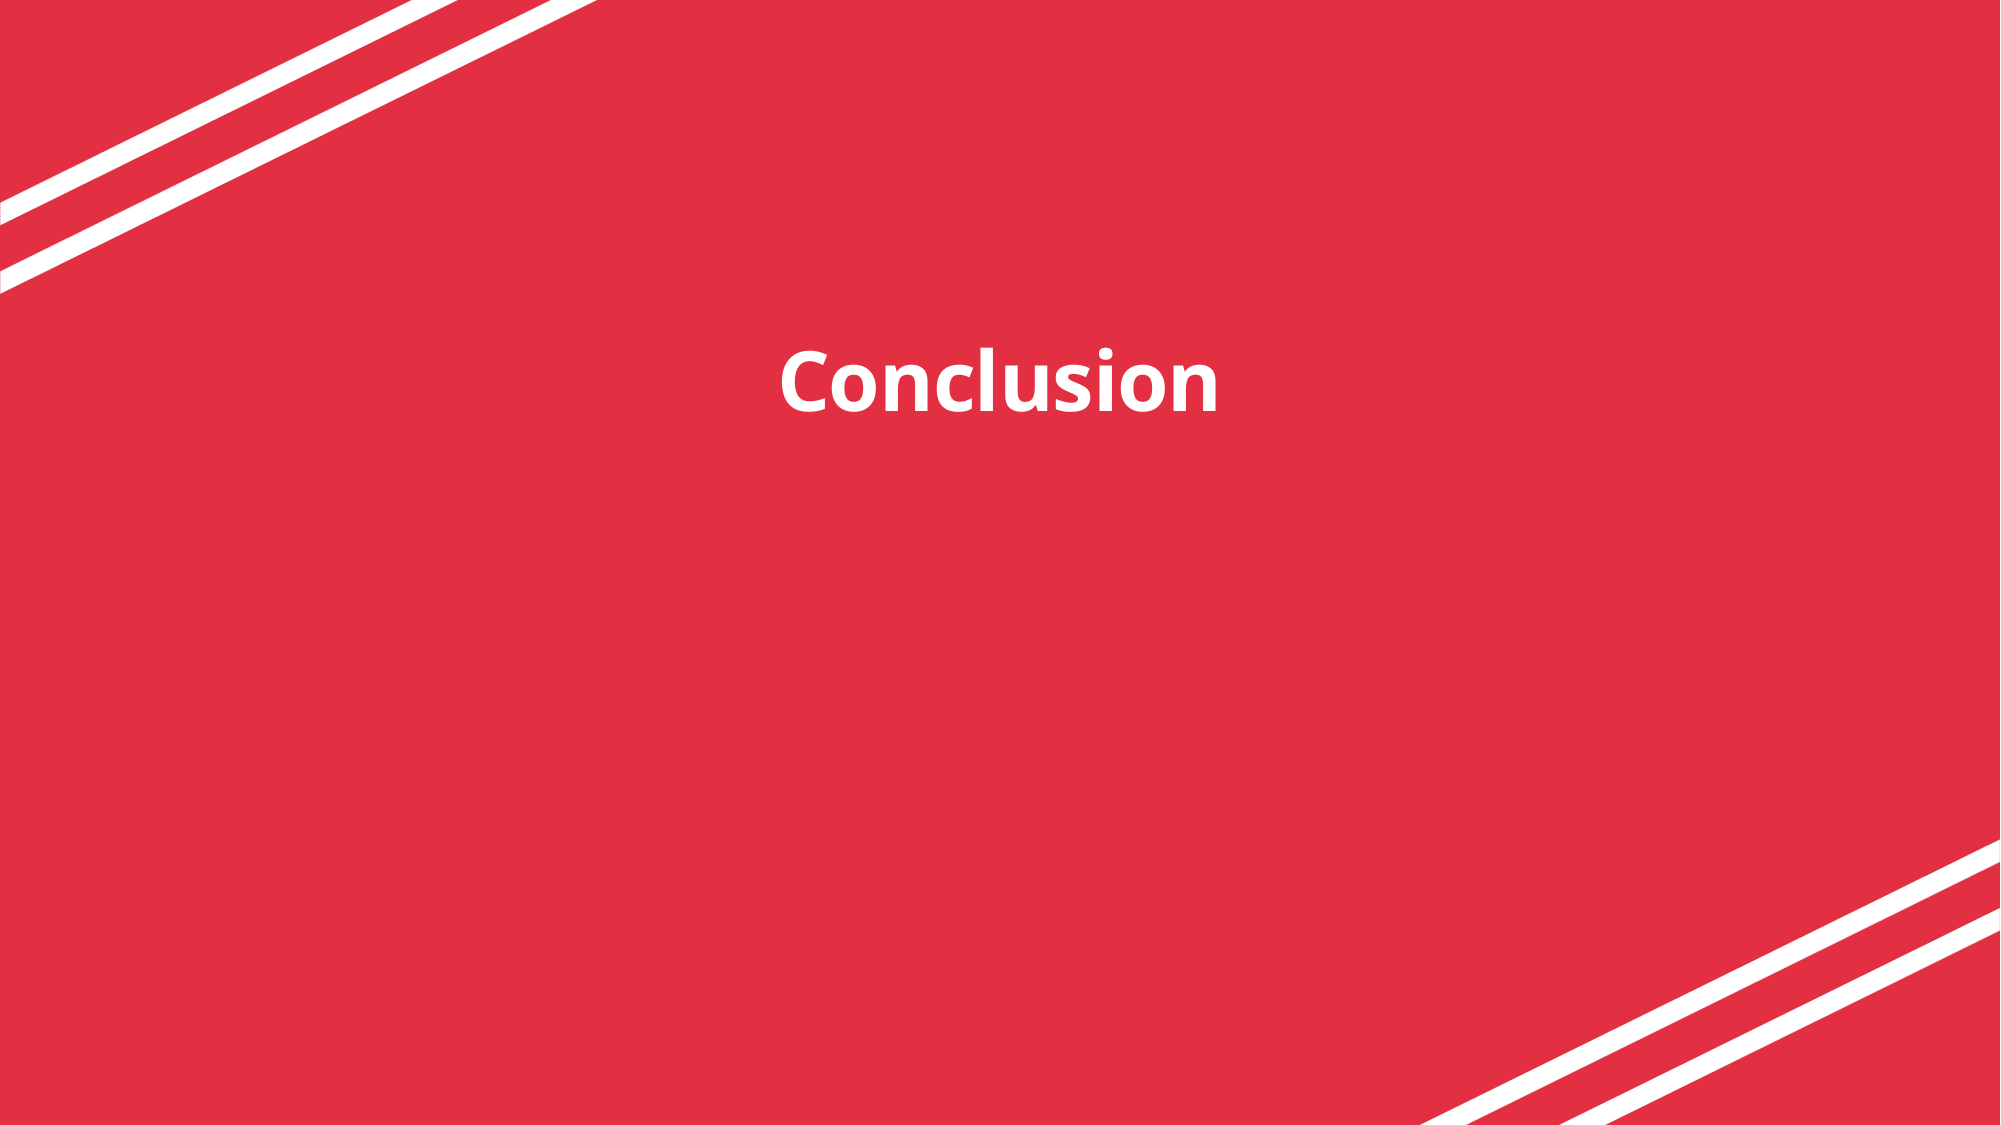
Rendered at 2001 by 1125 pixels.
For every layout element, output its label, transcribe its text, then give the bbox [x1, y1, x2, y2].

picture [0, 0, 2000, 1125]
title Conclusion [250, 327, 1750, 429]
